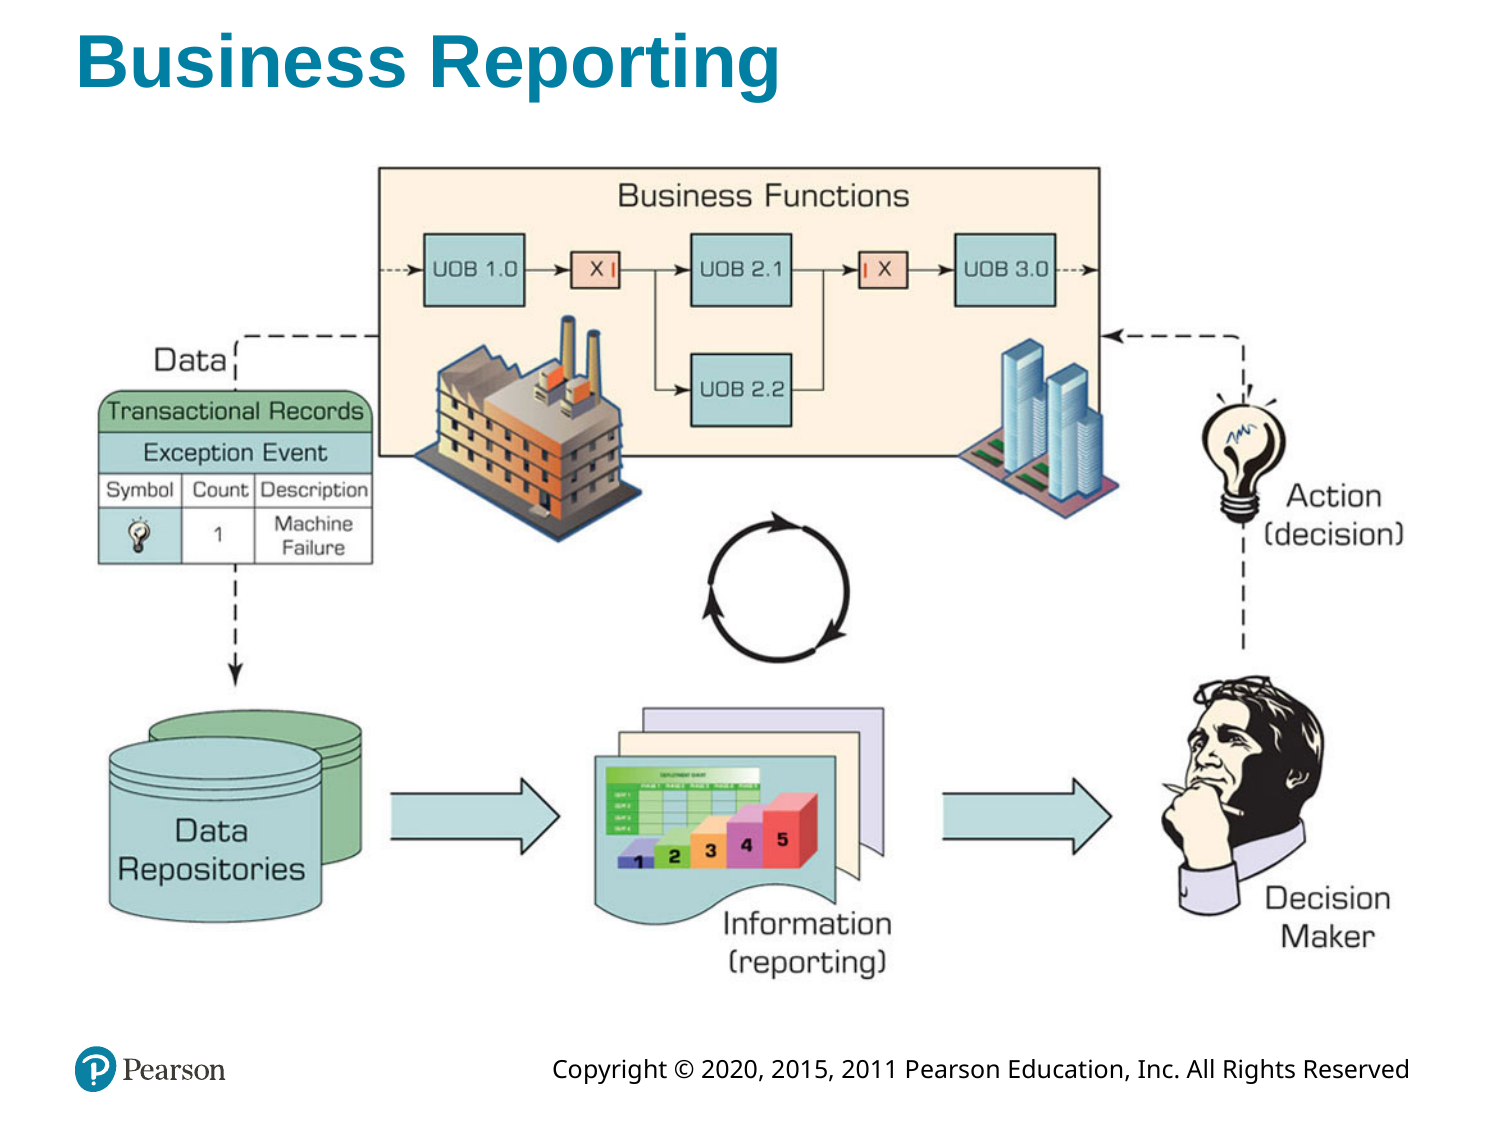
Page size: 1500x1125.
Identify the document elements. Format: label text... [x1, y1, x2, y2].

picture [93, 163, 1406, 989]
title Business Reporting [75, 0, 1413, 103]
